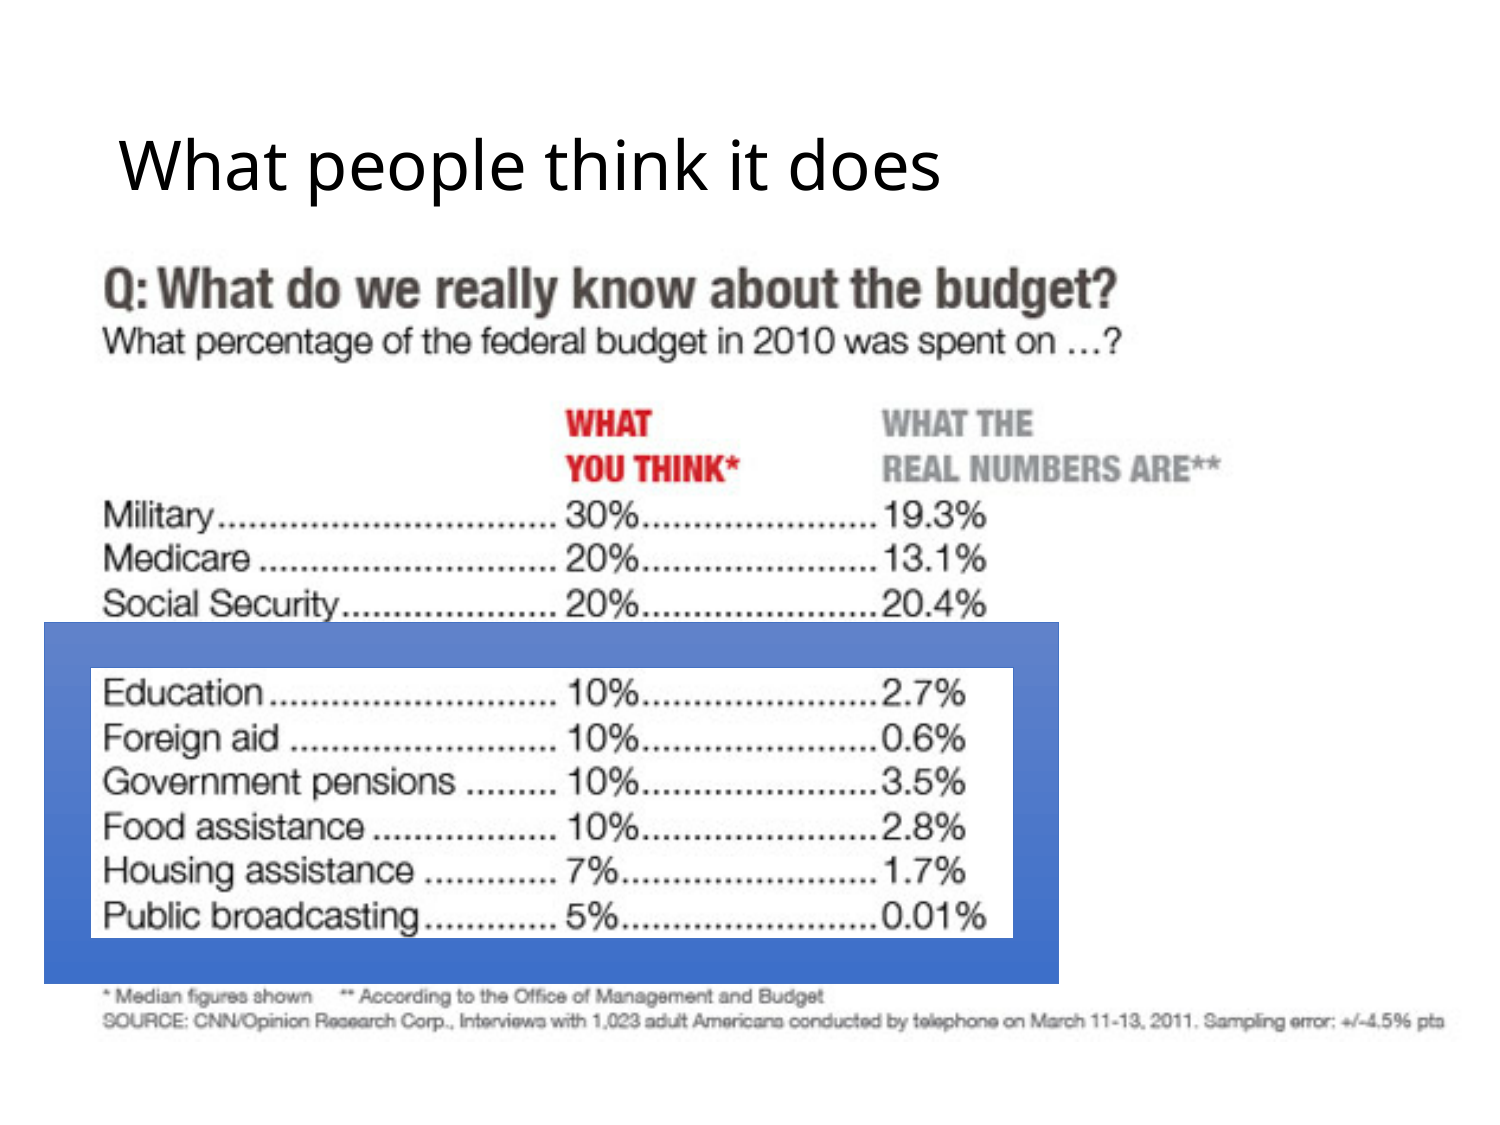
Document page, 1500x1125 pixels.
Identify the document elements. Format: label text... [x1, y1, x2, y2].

title What people think it does [103, 59, 1397, 244]
text_box [44, 622, 70, 984]
picture [70, 244, 1473, 1042]
